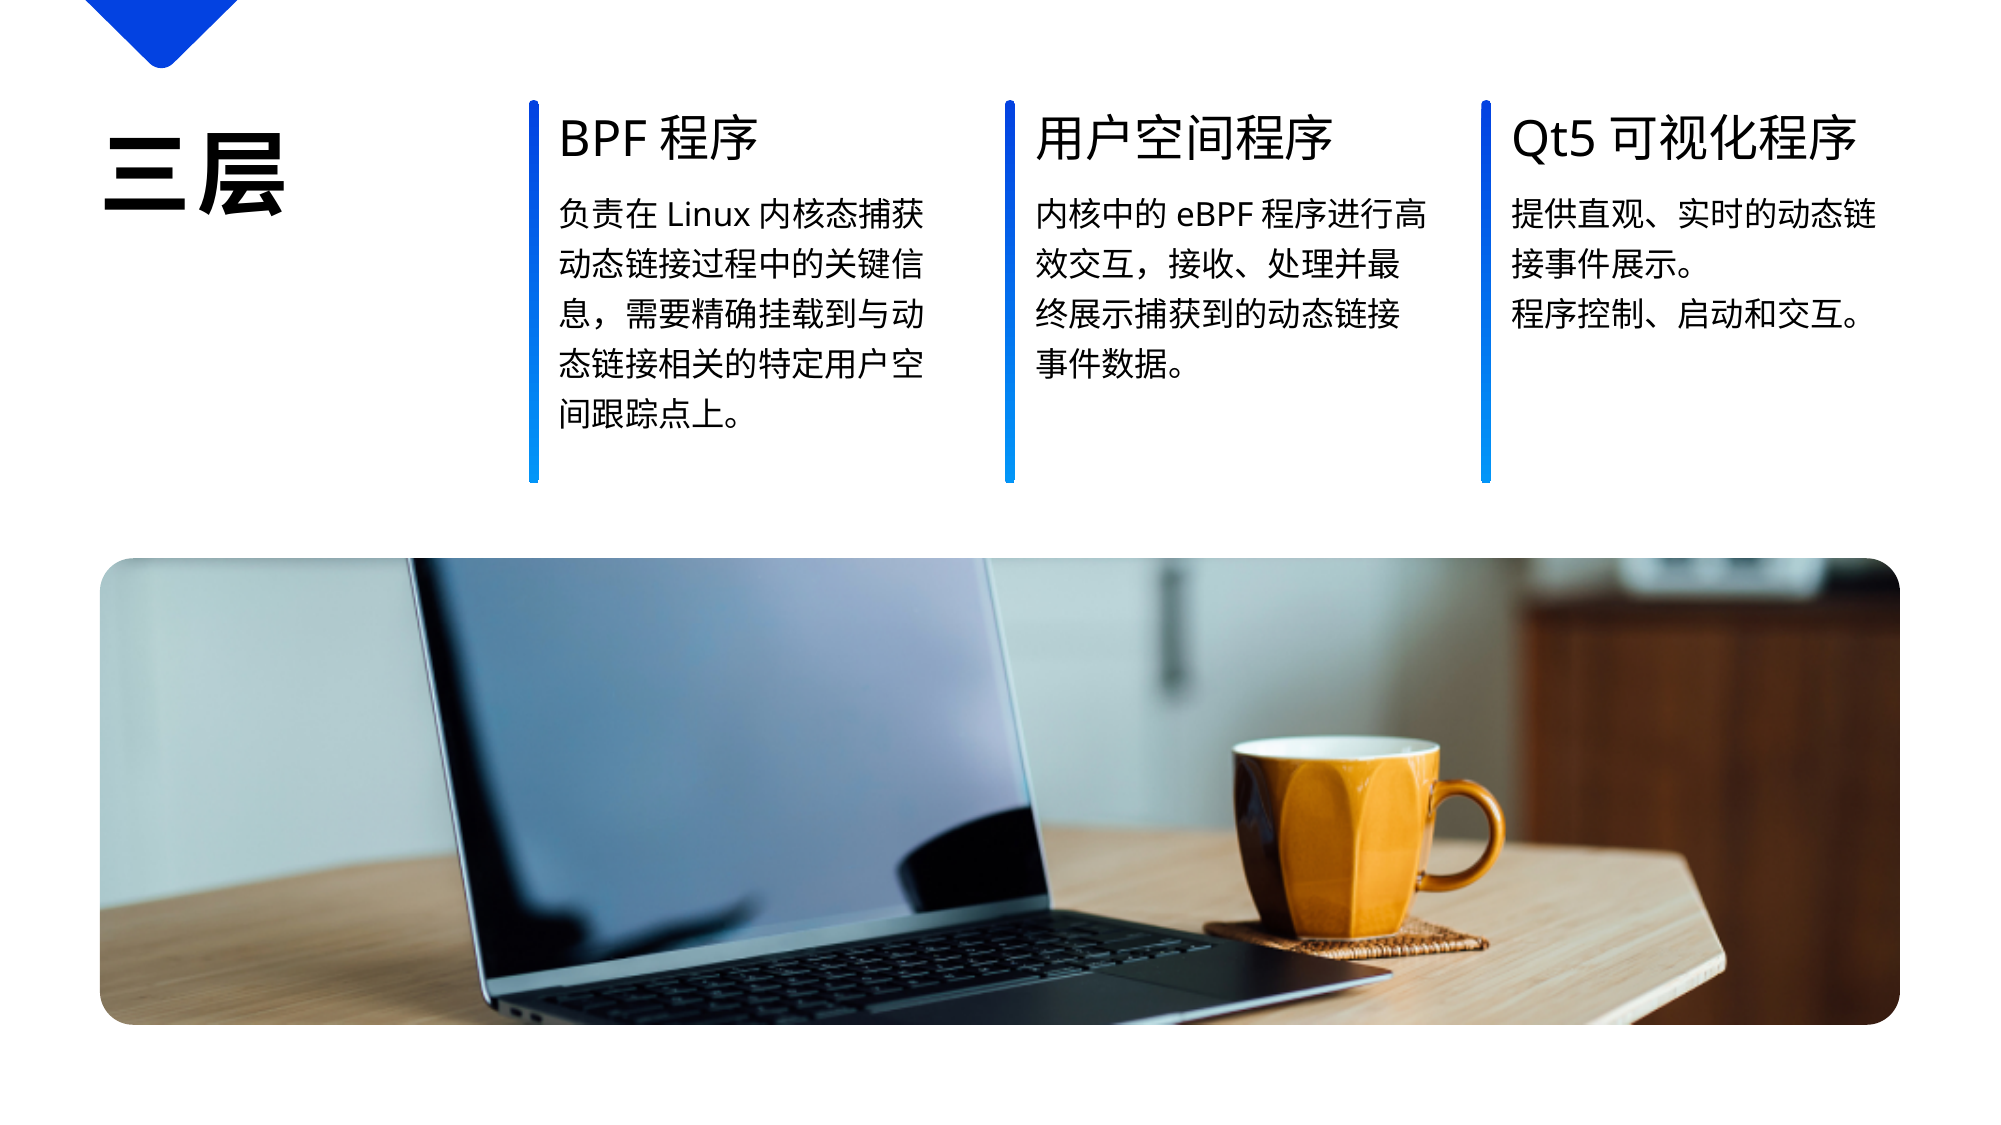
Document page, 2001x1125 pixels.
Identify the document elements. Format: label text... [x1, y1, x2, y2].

title 三层 [99, 99, 528, 350]
text_box [83, 0, 239, 70]
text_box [528, 99, 1913, 484]
picture [99, 557, 1901, 1026]
